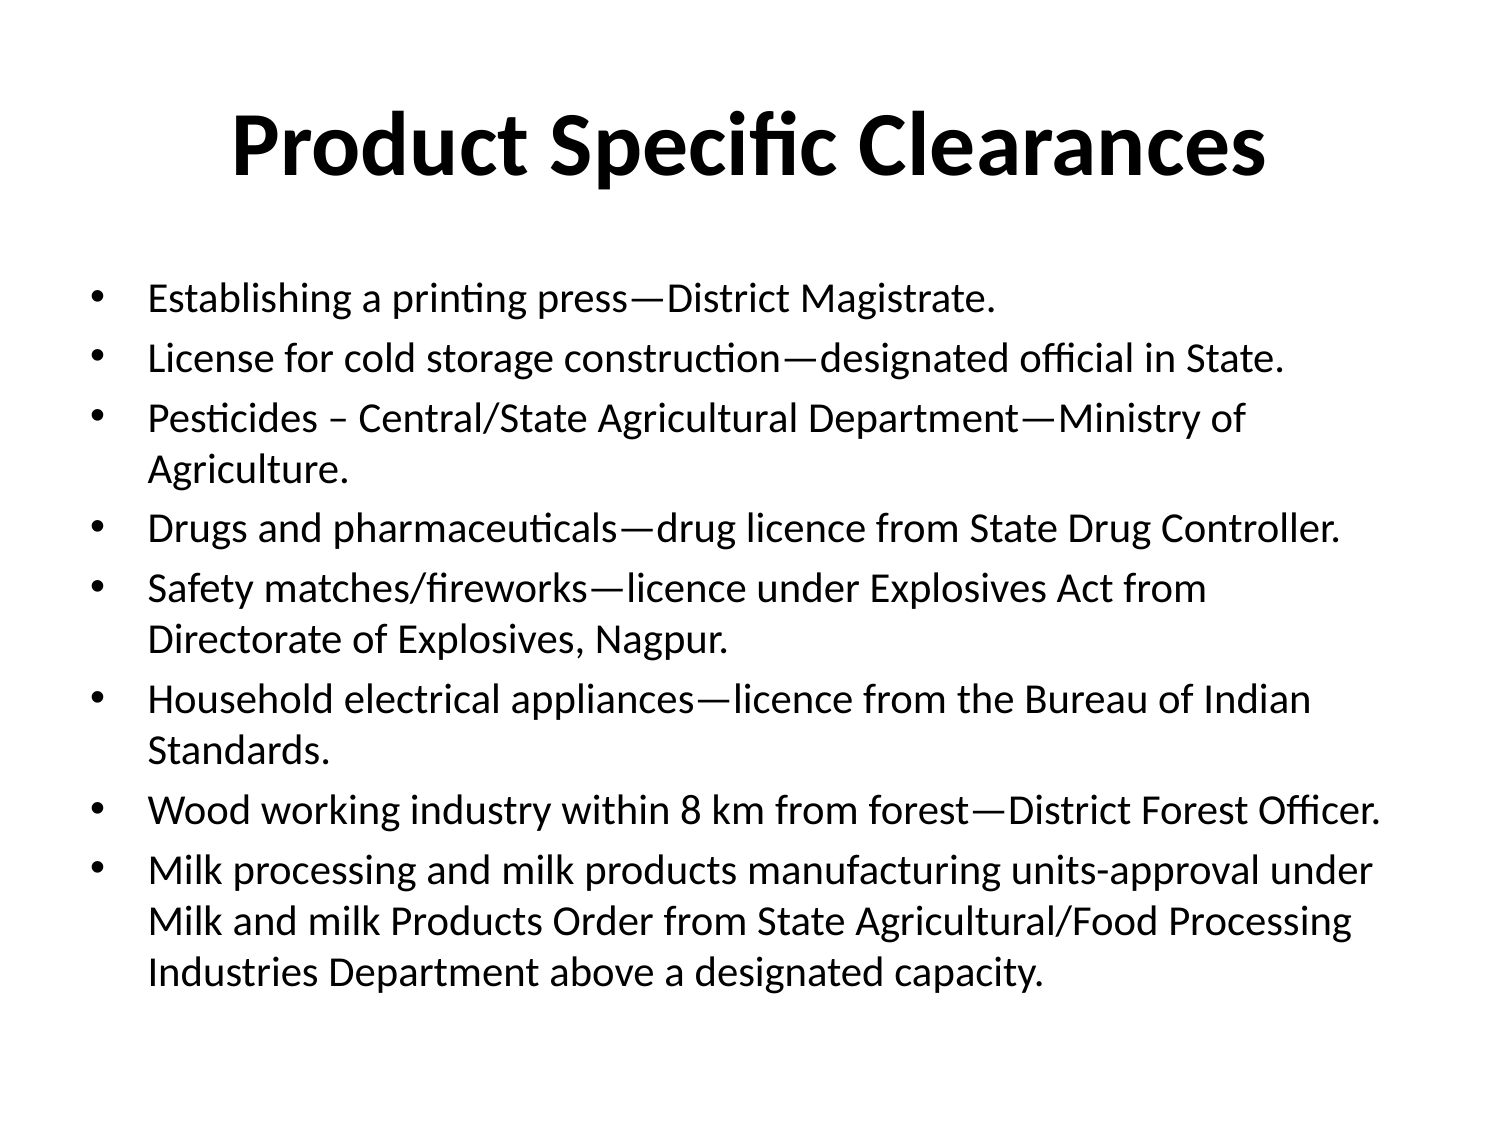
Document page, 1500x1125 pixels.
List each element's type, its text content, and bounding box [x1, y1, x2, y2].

list Establishing a printing press—District Magistrate. License for cold storage construction—designated official in State. Pesticides – Central/State Agricultural Department—Ministry of Agriculture. Drugs and pharmaceuticals—drug licence from State Drug Controller. Safety matches/fireworks—licence under Explosives Act from Directorate of Explosives, Nagpur. Household electrical appliances—licence from the Bureau of Indian Standards. Wood working industry within 8 km from forest—District Forest Officer. Milk processing and milk products manufacturing units-approval under Milk and milk Products Order from State Agricultural/Food Processing Industries Department above a designated capacity. [75, 262, 1425, 1005]
title Product Specific Clearances [75, 45, 1425, 233]
